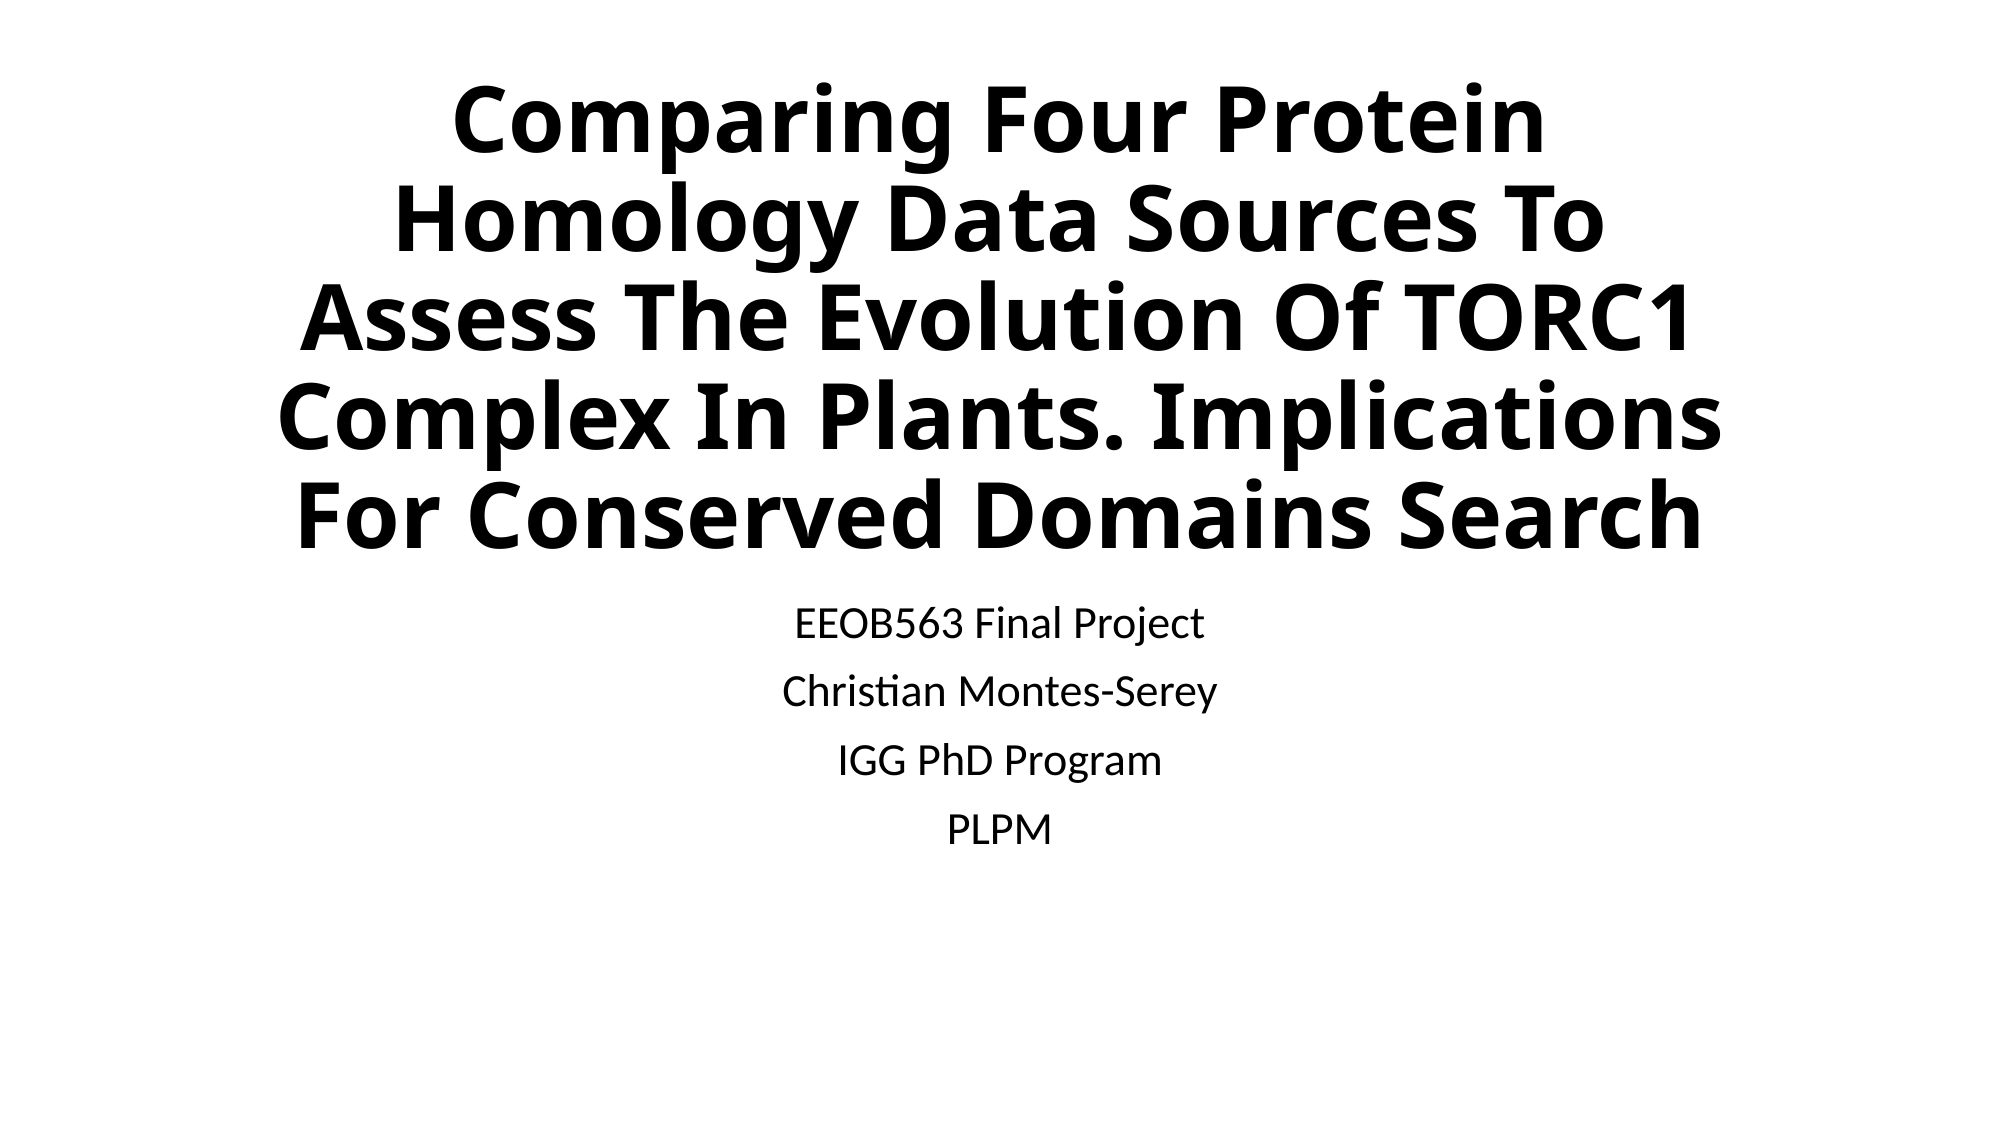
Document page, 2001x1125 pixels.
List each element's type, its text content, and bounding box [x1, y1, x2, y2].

title Comparing Four Protein Homology Data Sources To Assess The Evolution Of TORC1 Complex In Plants. Implications For Conserved Domains Search [249, 184, 1750, 576]
subtitle EEOB563 Final Project Christian Montes-Serey IGG PhD Program PLPM [249, 590, 1750, 863]
